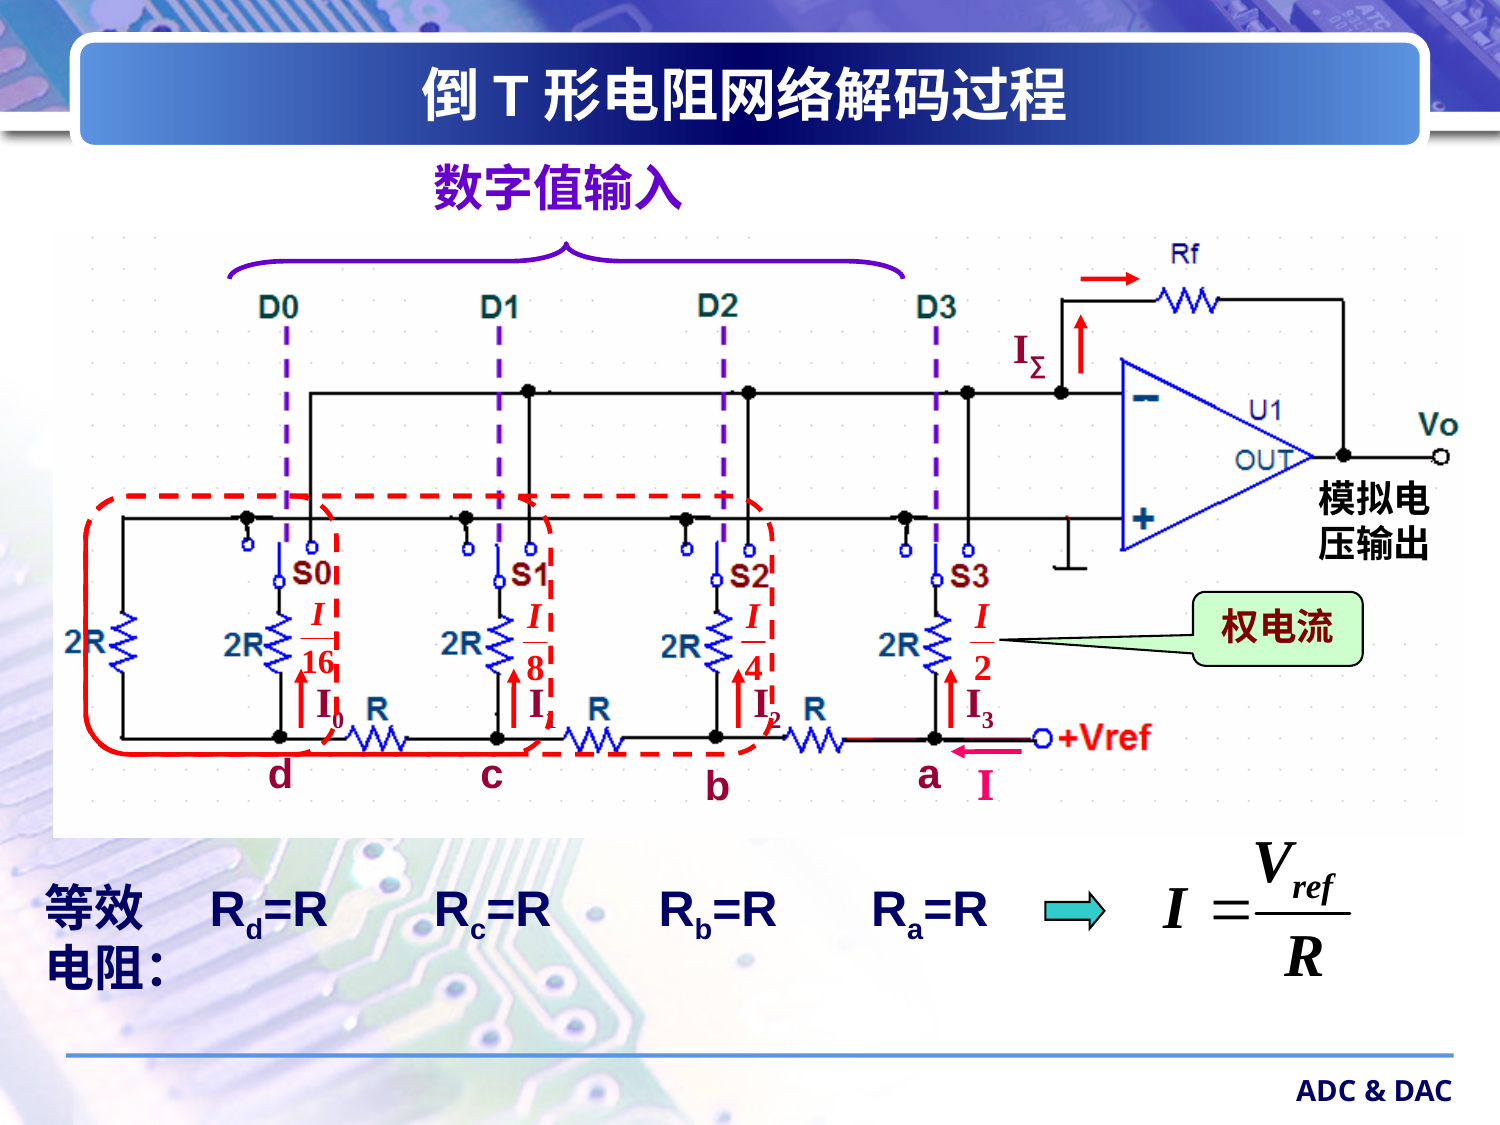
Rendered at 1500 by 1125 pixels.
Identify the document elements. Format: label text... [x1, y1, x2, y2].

text_box Ra=R [856, 869, 1034, 953]
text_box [734, 591, 775, 688]
text_box Rd=R [194, 869, 373, 953]
text_box 等效 电阻： [29, 869, 219, 1005]
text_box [229, 148, 904, 280]
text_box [950, 751, 1034, 817]
text_box Rc=R [419, 869, 597, 953]
text_box [1045, 893, 1105, 929]
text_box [1151, 822, 1365, 990]
picture [0, 0, 1500, 1125]
title 倒T形电阻网络解码过程 [88, 42, 1401, 143]
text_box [294, 591, 345, 681]
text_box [516, 591, 557, 689]
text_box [950, 668, 1022, 734]
text_box Rb=R [643, 869, 822, 953]
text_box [300, 668, 373, 734]
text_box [513, 668, 585, 734]
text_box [738, 668, 810, 734]
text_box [963, 591, 1004, 689]
